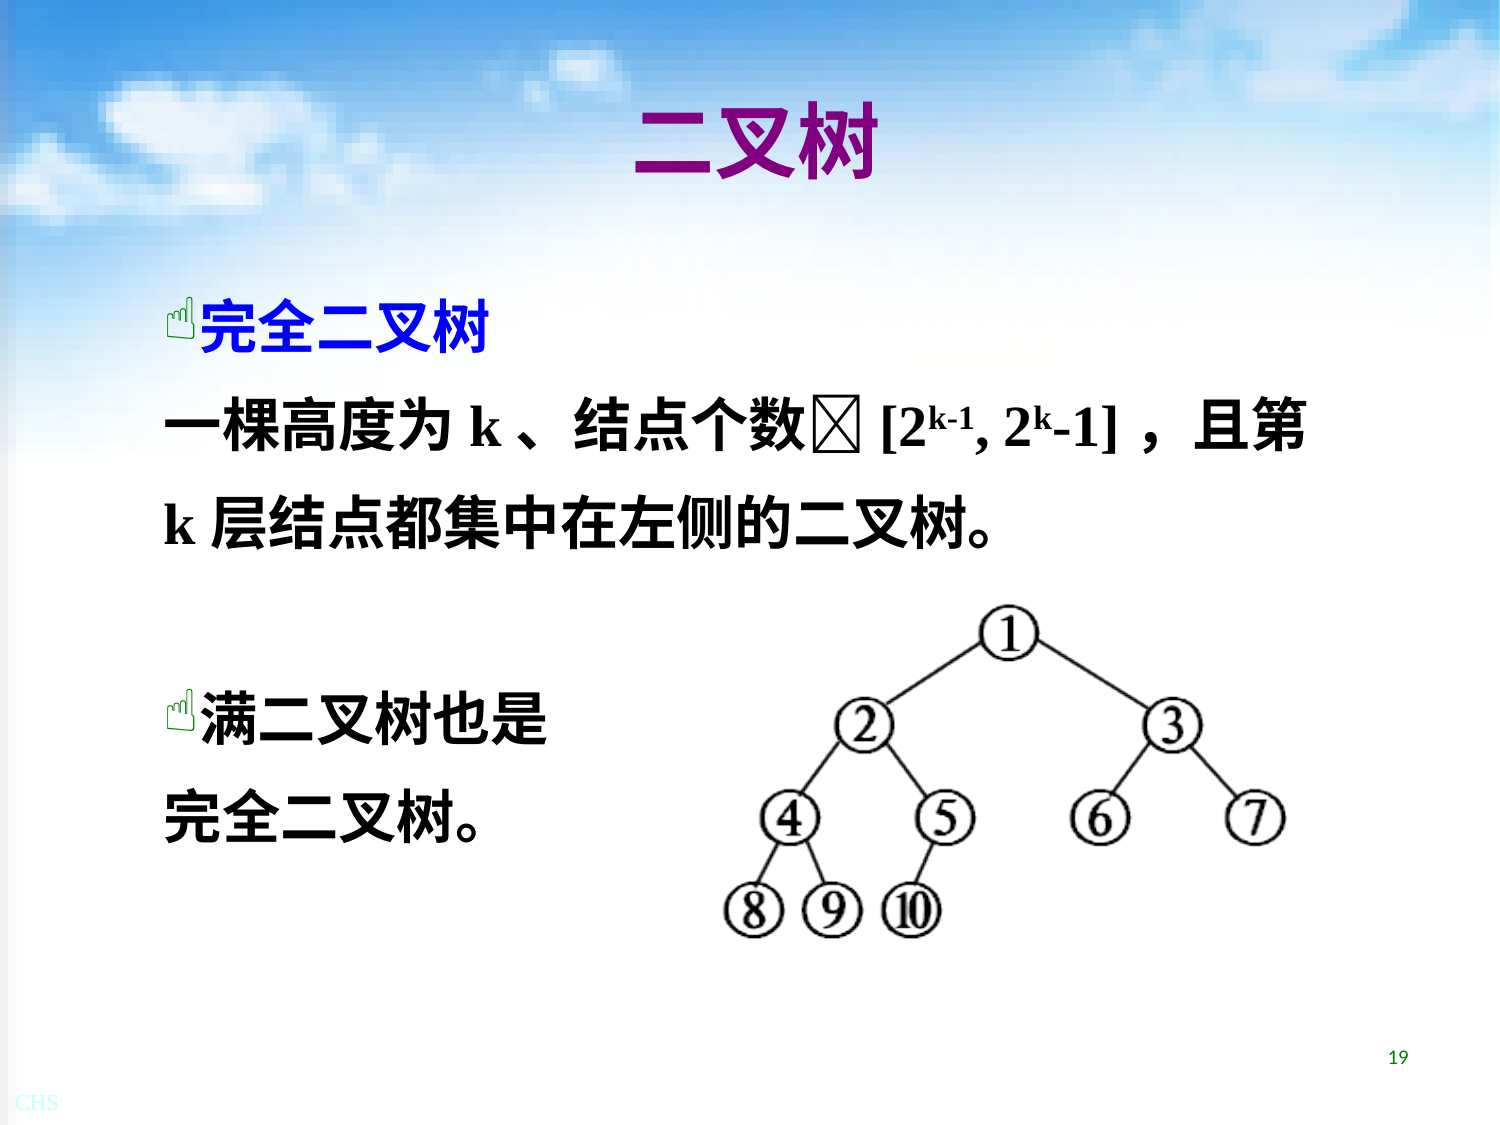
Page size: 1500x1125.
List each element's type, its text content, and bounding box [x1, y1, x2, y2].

title 二叉树 [163, 44, 1348, 233]
picture [0, 0, 1500, 1125]
slide_number 19 [1366, 1041, 1430, 1071]
list 完全二叉树 一棵高度为k、结点个数[2k-1, 2k-1]，且第k层结点都集中在左侧的二叉树。 满二叉树也是 完全二叉树。 [163, 262, 1348, 1006]
